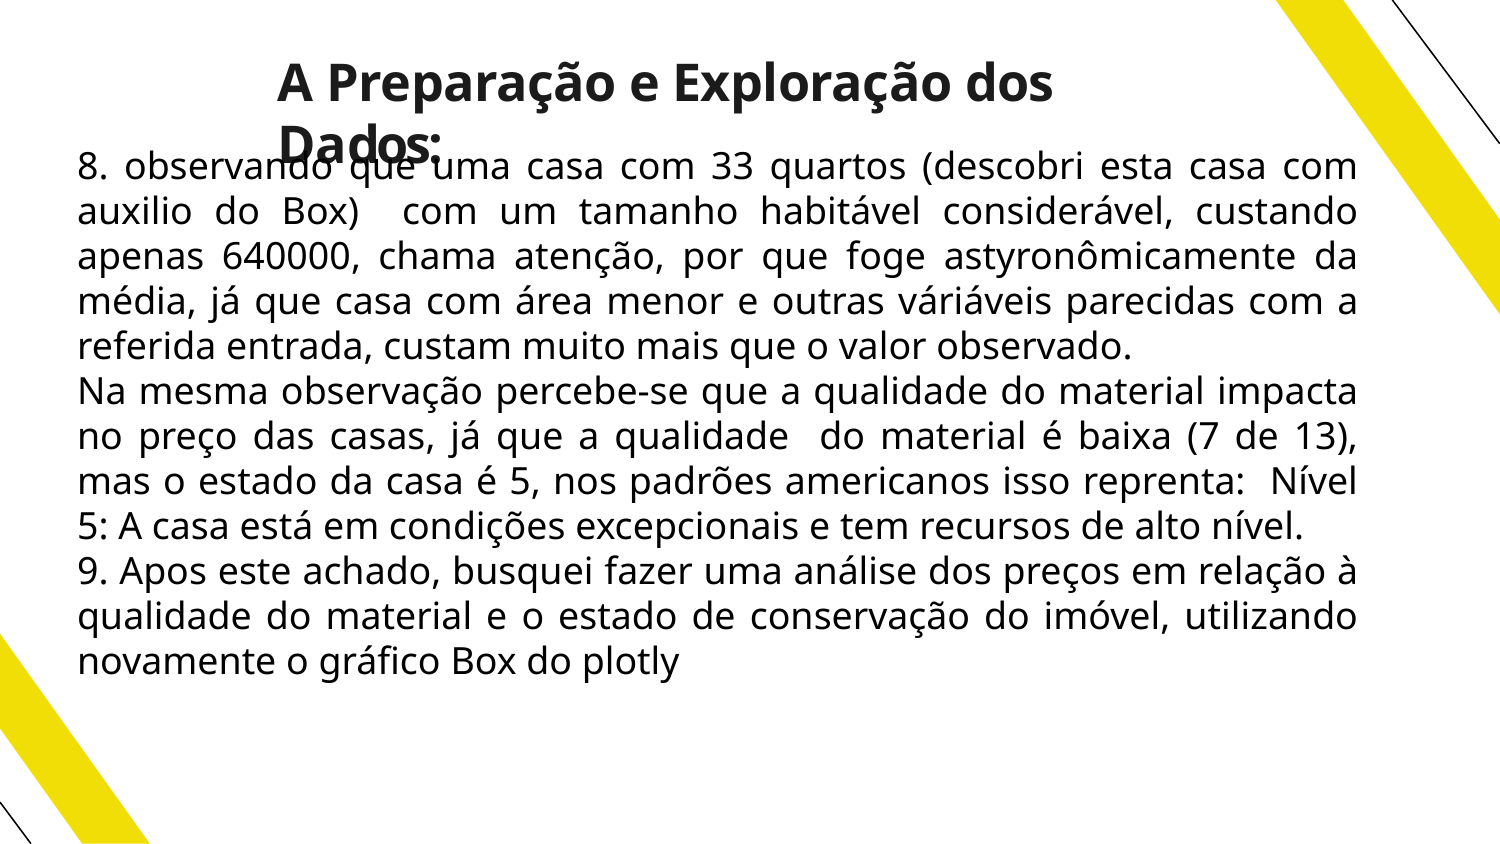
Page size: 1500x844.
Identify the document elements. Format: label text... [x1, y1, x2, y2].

title A Preparação e Exploração dos Dados: [275, 46, 1206, 134]
text_box 8. observando que uma casa com 33 quartos (descobri esta casa com auxilio do Box) com um tamanho habitável considerável, custando apenas 640000, chama atenção, por que foge astyronômicamente da média, já que casa com área menor e outras váriáveis parecidas com a referida entrada, custam muito mais que o valor observado. Na mesma observação percebe-se que a qualidade do material impacta no preço das casas, já que a qualidade do material é baixa (7 de 13), mas o estado da casa é 5, nos padrões americanos isso reprenta: Nível 5: A casa está em condições excepcionais e tem recursos de alto nível. 9. Apos este achado, busquei fazer uma análise dos preços em relação à qualidade do material e o estado de conservação do imóvel, utilizando novamente o gráfico Box do plotly [62, 134, 1375, 689]
